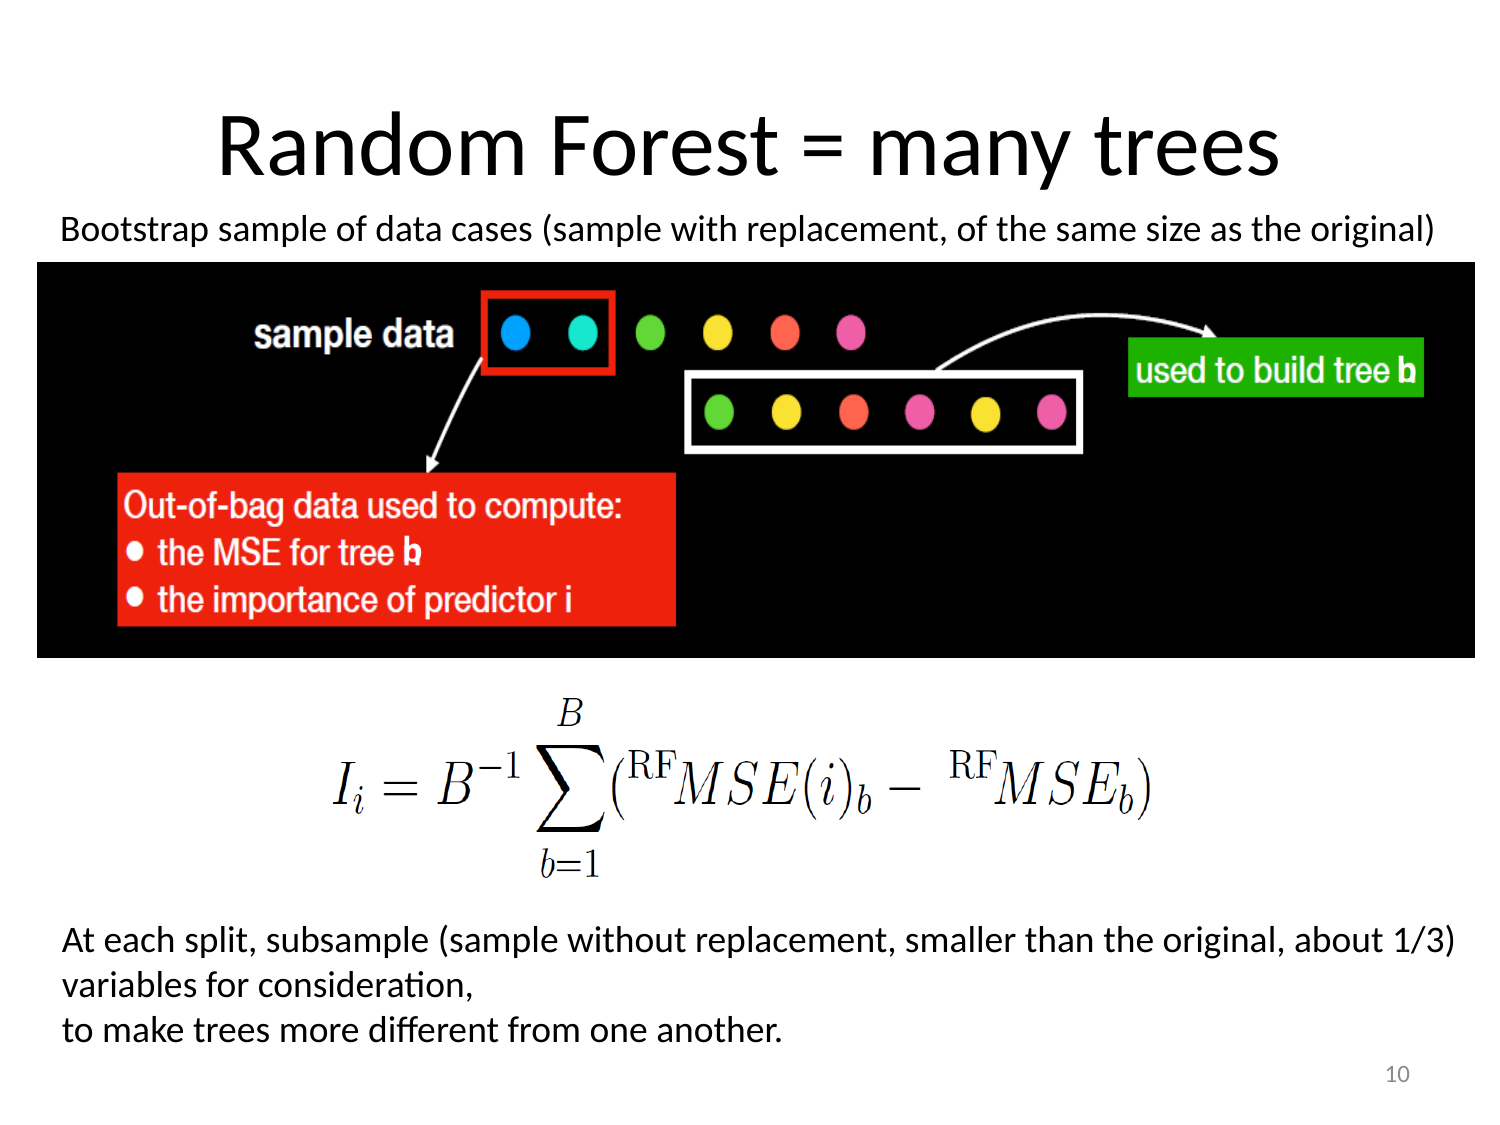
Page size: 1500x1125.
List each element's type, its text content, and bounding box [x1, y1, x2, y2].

text_box Bootstrap sample of data cases (sample with replacement, of the same size as the original) [45, 196, 1453, 256]
picture [299, 664, 1156, 908]
text_box At each split, subsample (sample without replacement, smaller than the original, about 1/3) variables for consideration, to make trees more different from one another. [47, 907, 1481, 1058]
slide_number 10 [1074, 1042, 1425, 1103]
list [37, 262, 1476, 658]
title Random Forest = many trees [75, 45, 1425, 196]
